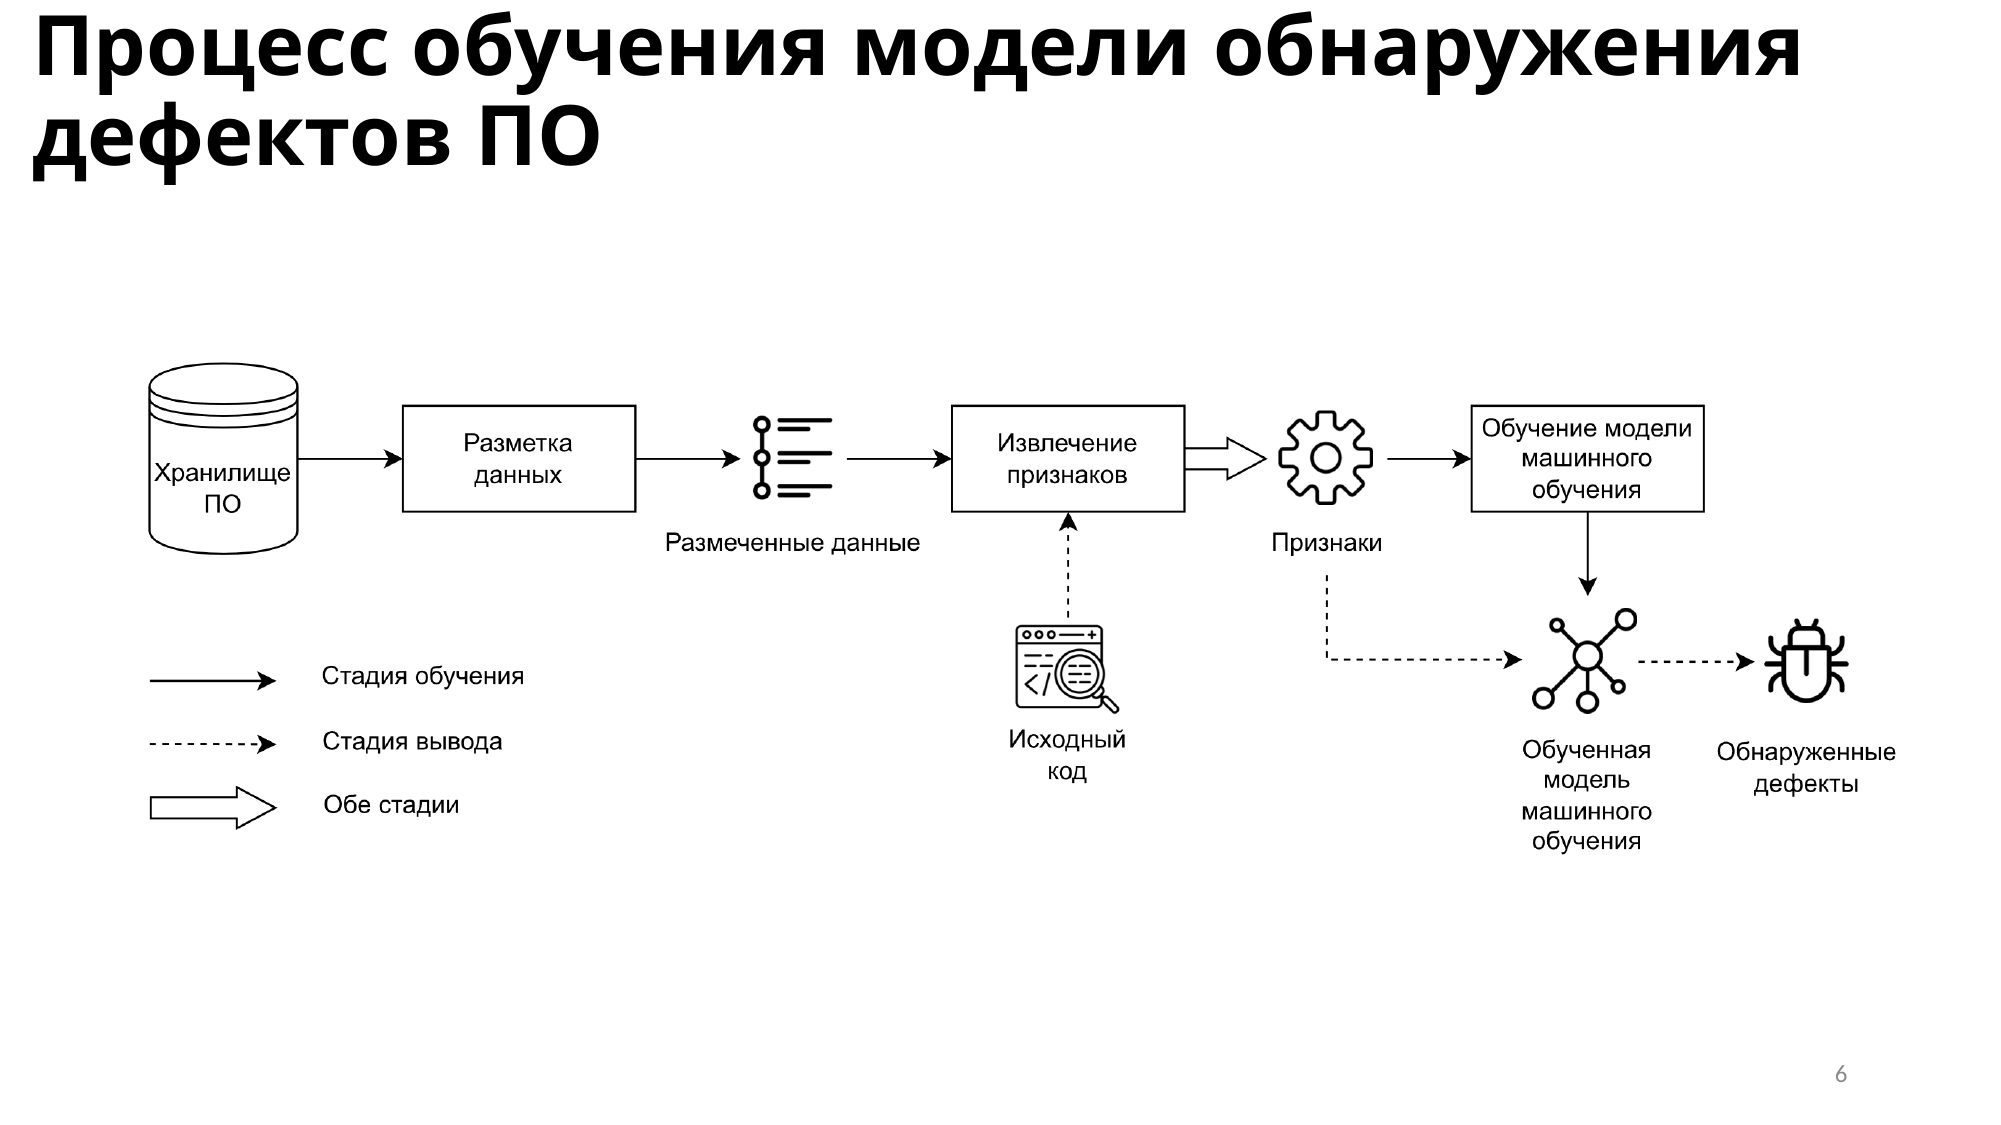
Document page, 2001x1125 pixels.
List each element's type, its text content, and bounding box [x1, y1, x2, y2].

slide_number 6 [1412, 1042, 1863, 1103]
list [111, 341, 1924, 882]
title Процесс обучения модели обнаружения дефектов ПО [17, 0, 1924, 203]
